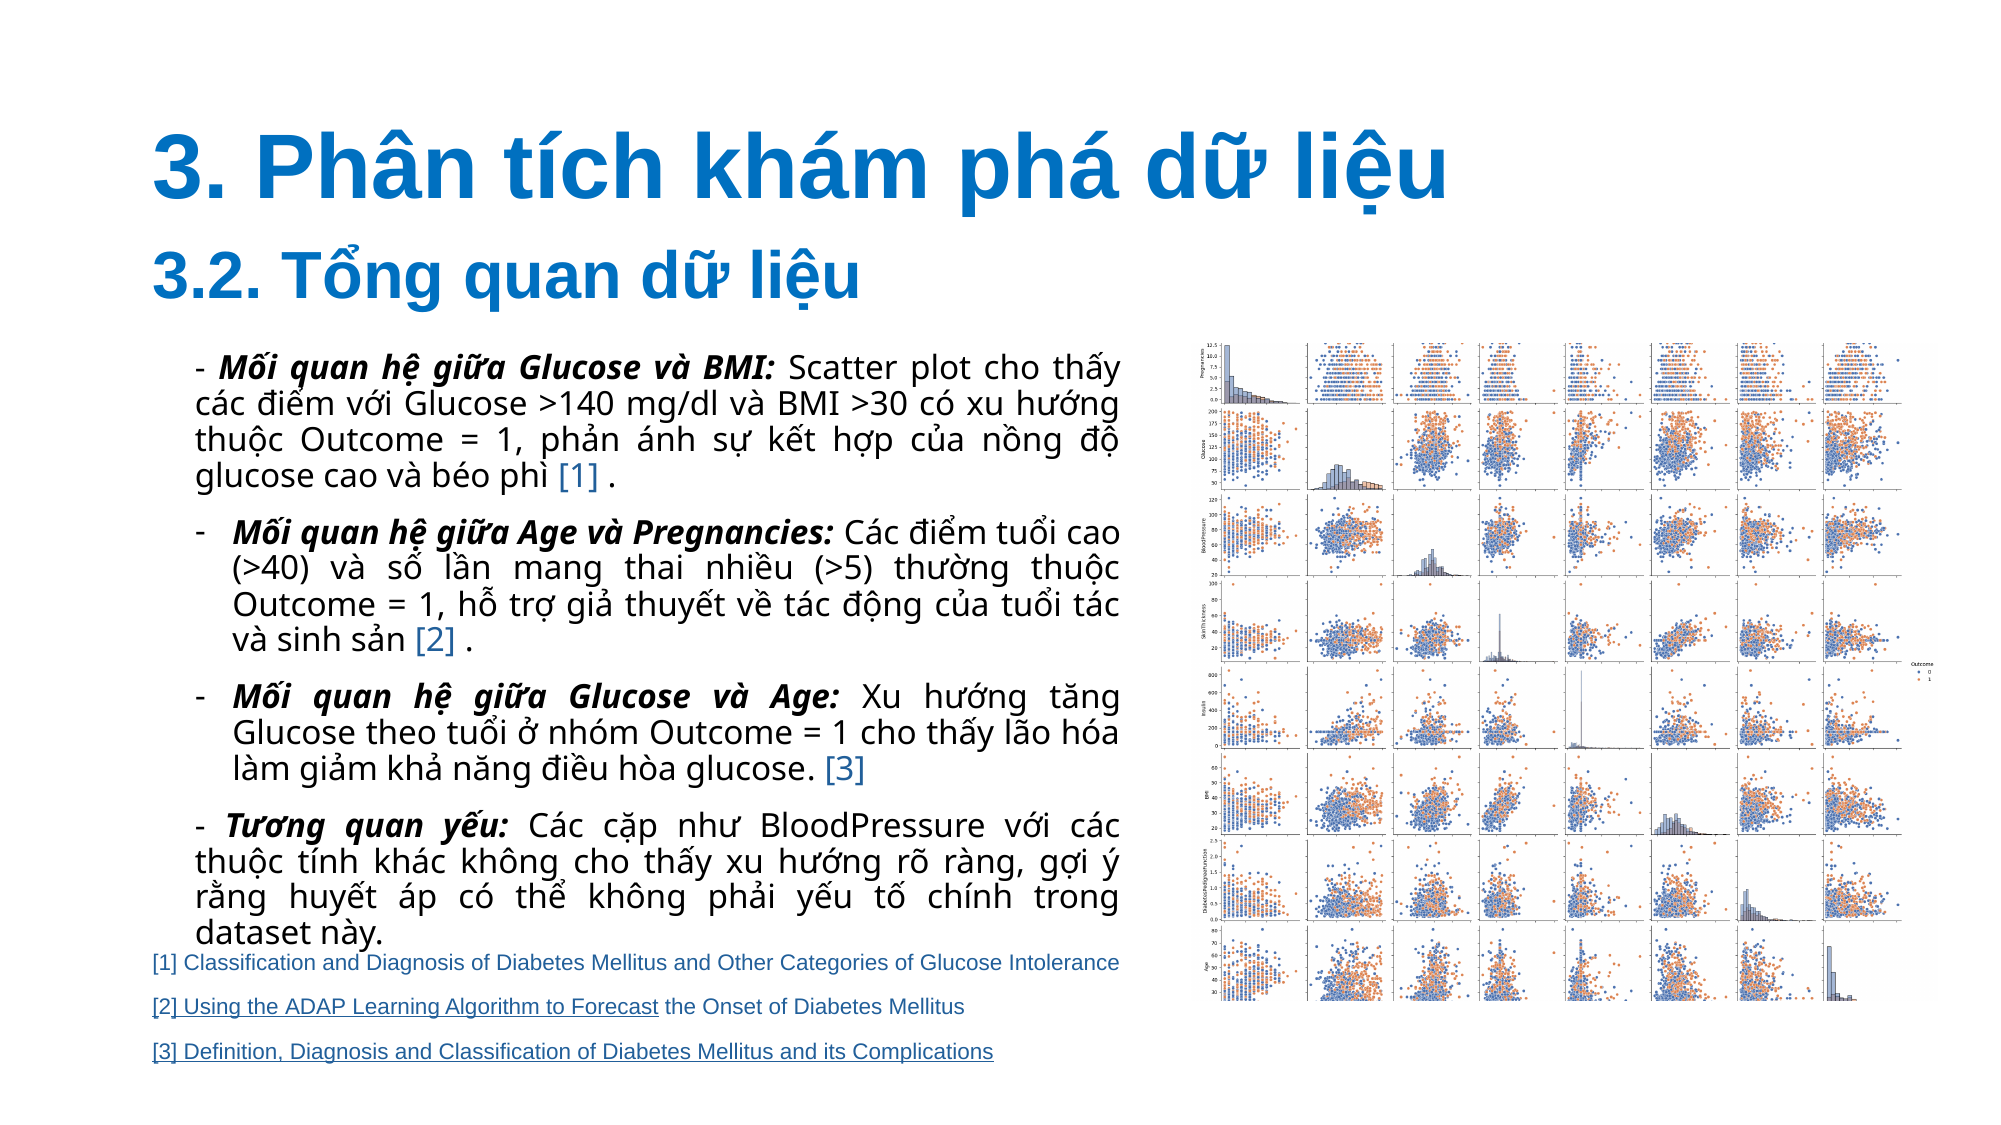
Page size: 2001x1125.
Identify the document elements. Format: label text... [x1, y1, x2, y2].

list - Mối quan hệ giữa Glucose và BMI: Scatter plot cho thấy các điểm với Glucose >140 mg/dl và BMI >30 có xu hướng thuộc Outcome = 1, phản ánh sự kết hợp của nồng độ glucose cao và béo phì [1] . Mối quan hệ giữa Age và Pregnancies: Các điểm tuổi cao (>40) và số lần mang thai nhiều (>5) thường thuộc Outcome = 1, hỗ trợ giả thuyết về tác động của tuổi tác và sinh sản [2] . Mối quan hệ giữa Glucose và Age: Xu hướng tăng Glucose theo tuổi ở nhóm Outcome = 1 cho thấy lão hóa làm giảm khả năng điều hòa glucose. [3] - Tương quan yếu: Các cặp như BloodPressure với các thuộc tính khác không cho thấy xu hướng rõ ràng, gợi ý rằng huyết áp có thể không phải yếu tố chính trong dataset này. [179, 344, 1137, 933]
text_box [1] Classification and Diagnosis of Diabetes Mellitus and Other Categories of Glucose Intolerance [2] Using the ADAP Learning Algorithm to Forecast the Onset of Diabetes Mellitus [3] Definition, Diagnosis and Classification of Diabetes Mellitus and its Complications [137, 943, 1137, 1076]
title 3. Phân tích khám phá dữ liệu [137, 59, 1863, 211]
picture [1190, 342, 1938, 1001]
text_box 3.2. Tổng quan dữ liệu [137, 211, 1863, 344]
